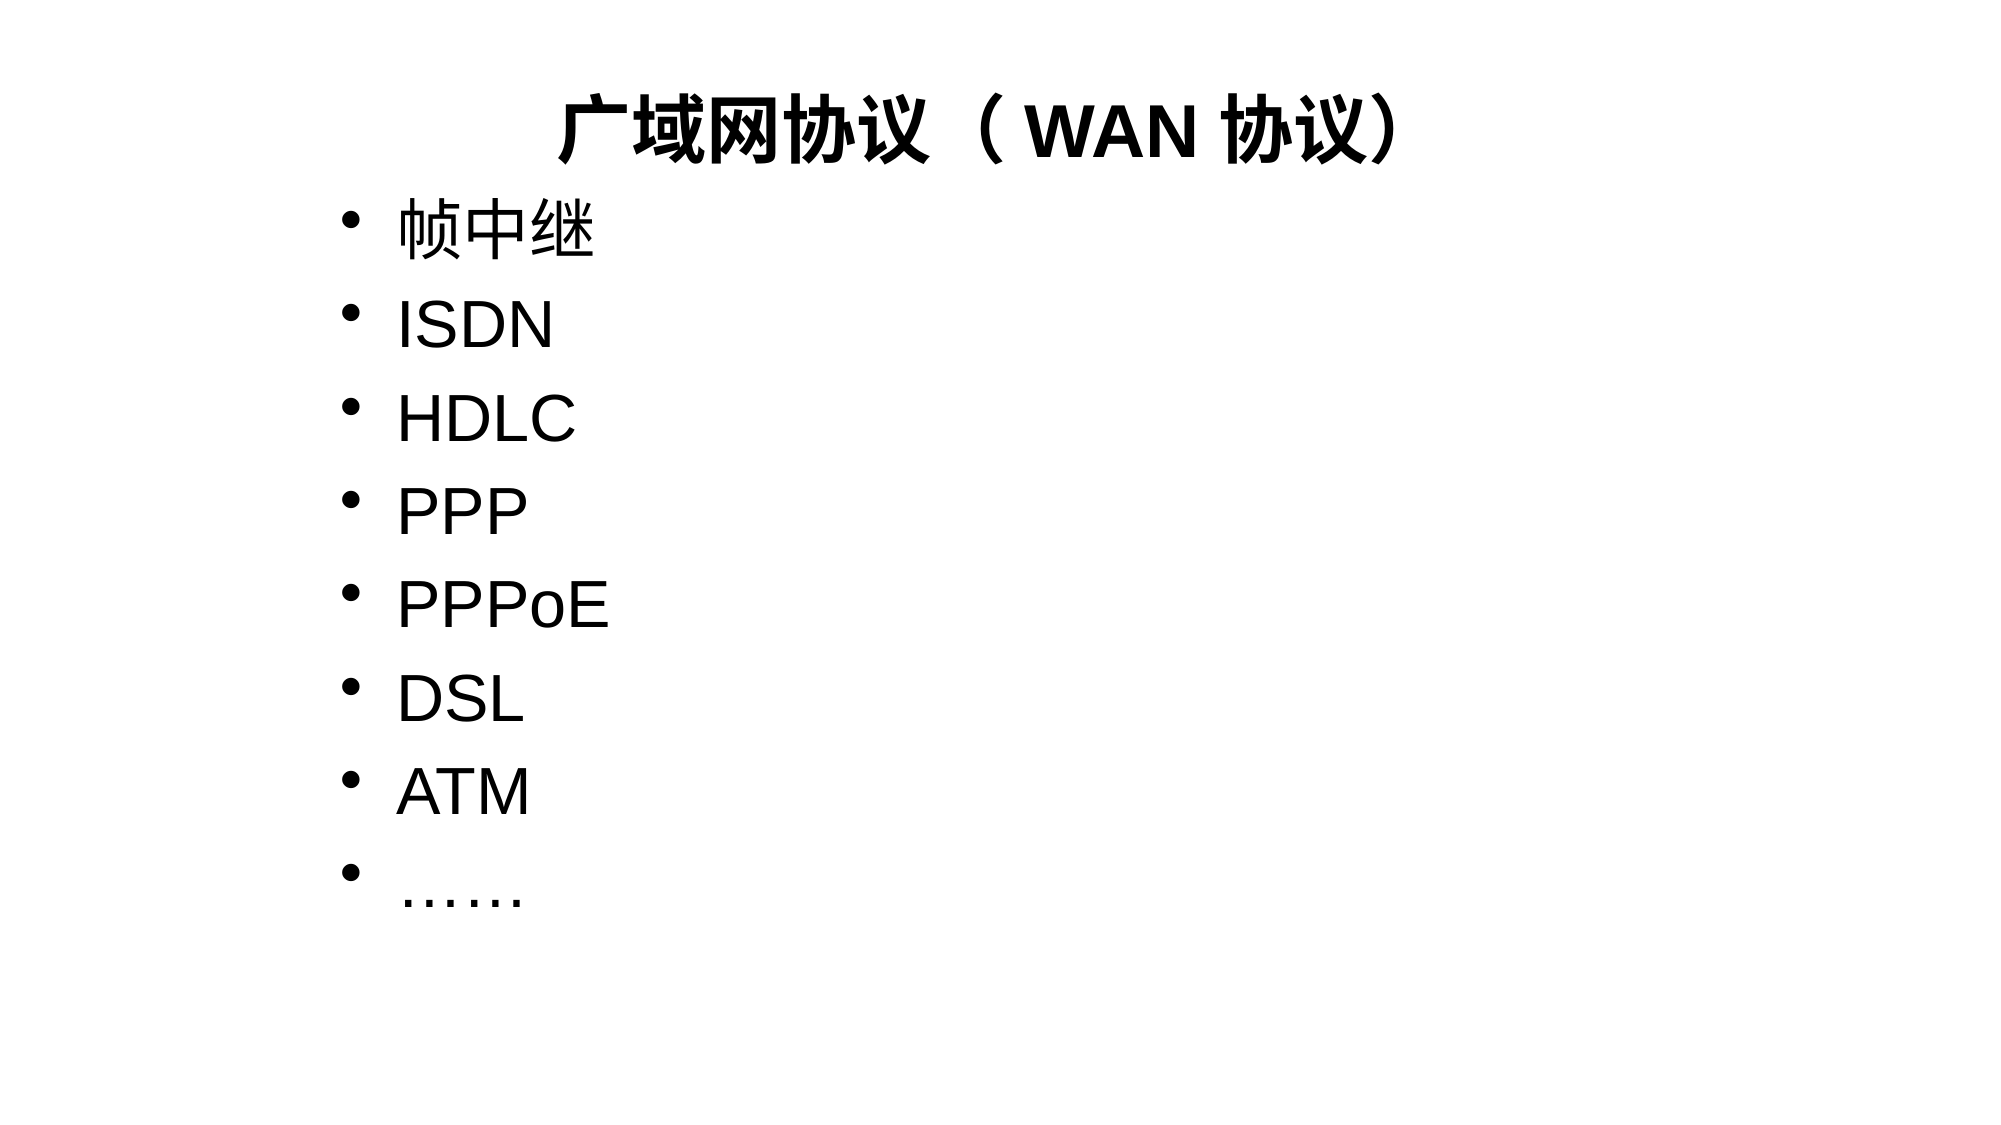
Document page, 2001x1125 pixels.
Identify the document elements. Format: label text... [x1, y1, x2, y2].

title 广域网协议（WAN协议） [324, 33, 1675, 180]
list 帧中继 ISDN HDLC PPP PPPoE DSL ATM …… [324, 180, 1690, 1078]
